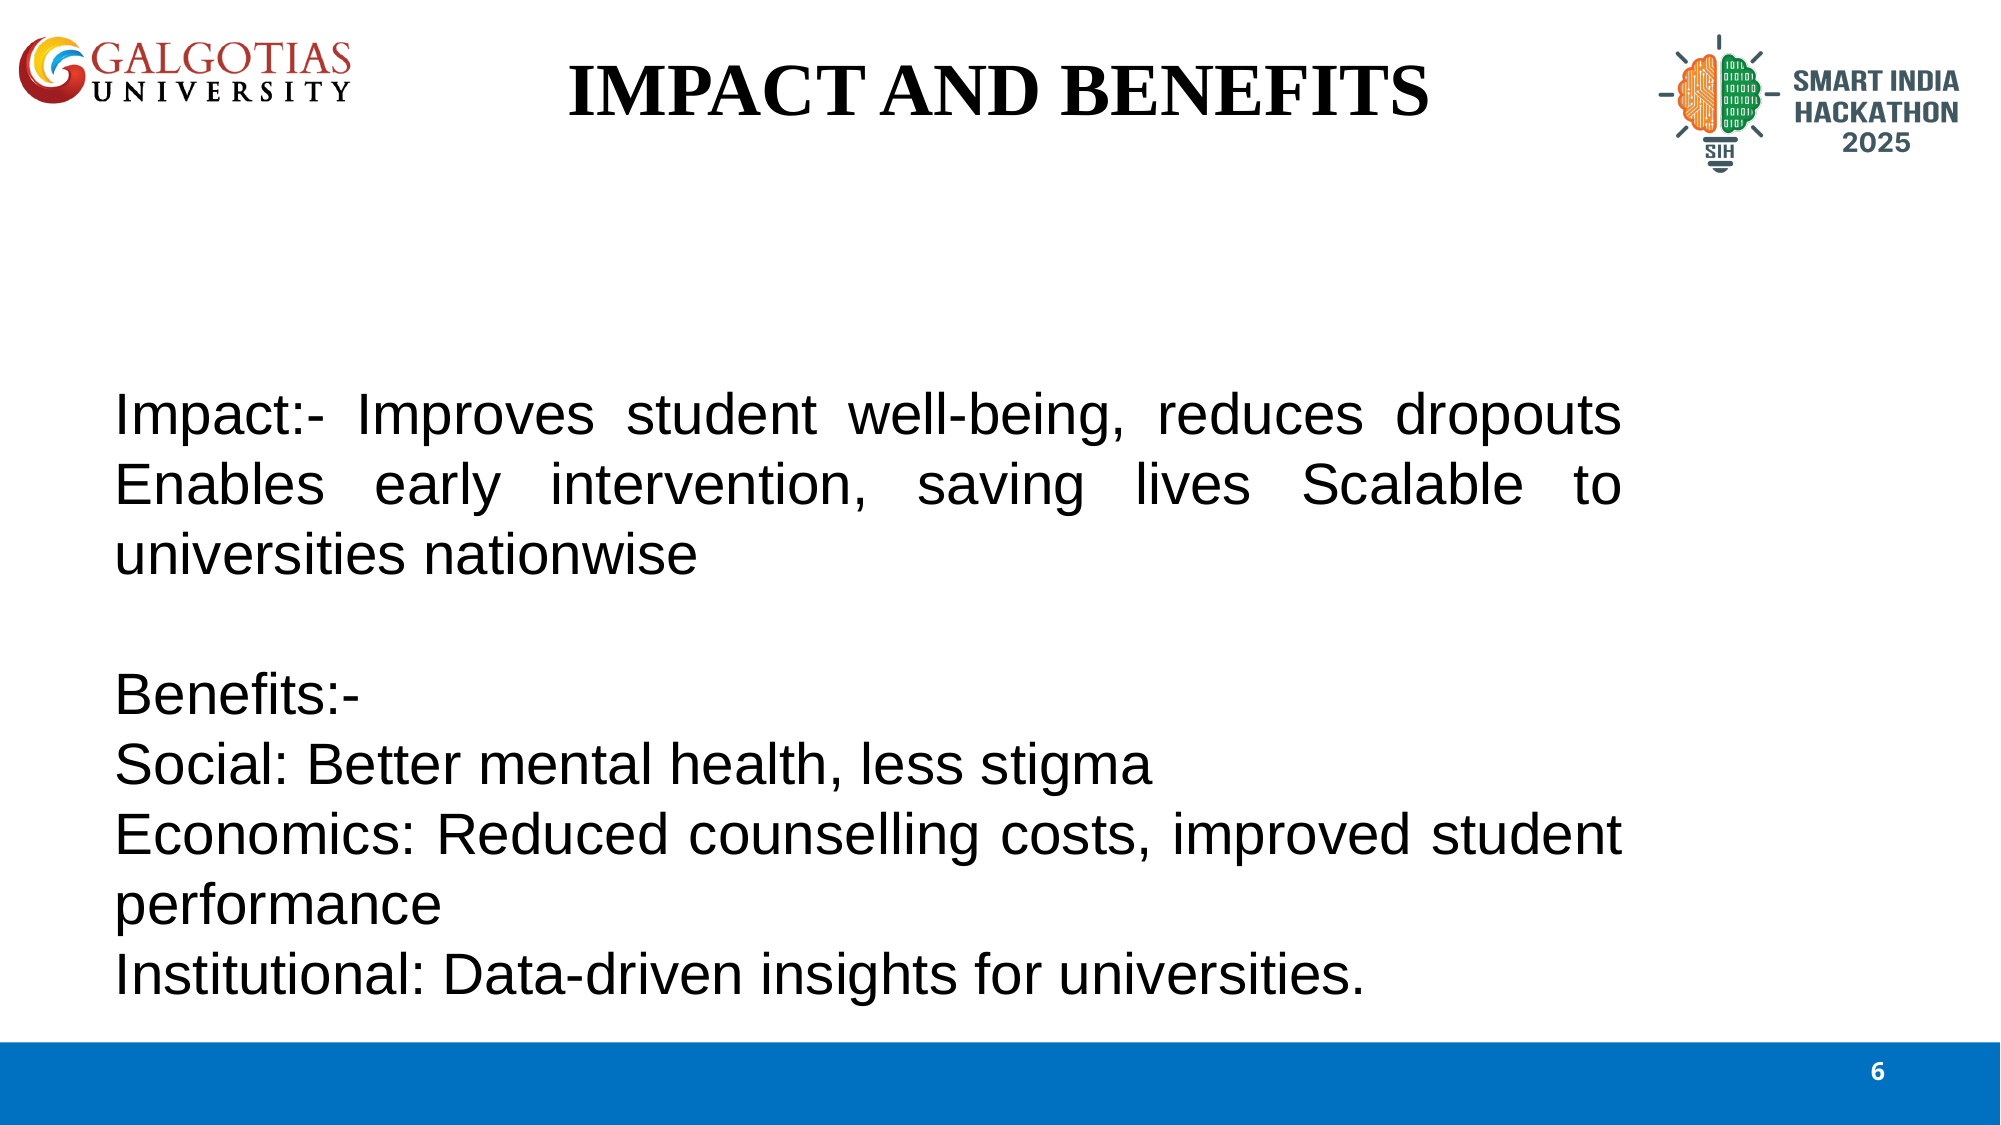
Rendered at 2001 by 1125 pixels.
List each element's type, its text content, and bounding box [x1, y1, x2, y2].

text_box Impact:- Improves student well-being, reduces dropouts Enables early intervention, saving lives Scalable to universities nationwise Benefits:- Social: Better mental health, less stigma Economics: Reduced counselling costs, improved student performance Institutional: Data-driven insights for universities. [99, 368, 1640, 1014]
picture [0, 31, 359, 120]
text_box [0, 1042, 2000, 1125]
title IMPACT AND BENEFITS [99, 0, 1900, 180]
picture [1649, 27, 1967, 188]
slide_number 6 [1433, 1042, 1900, 1103]
